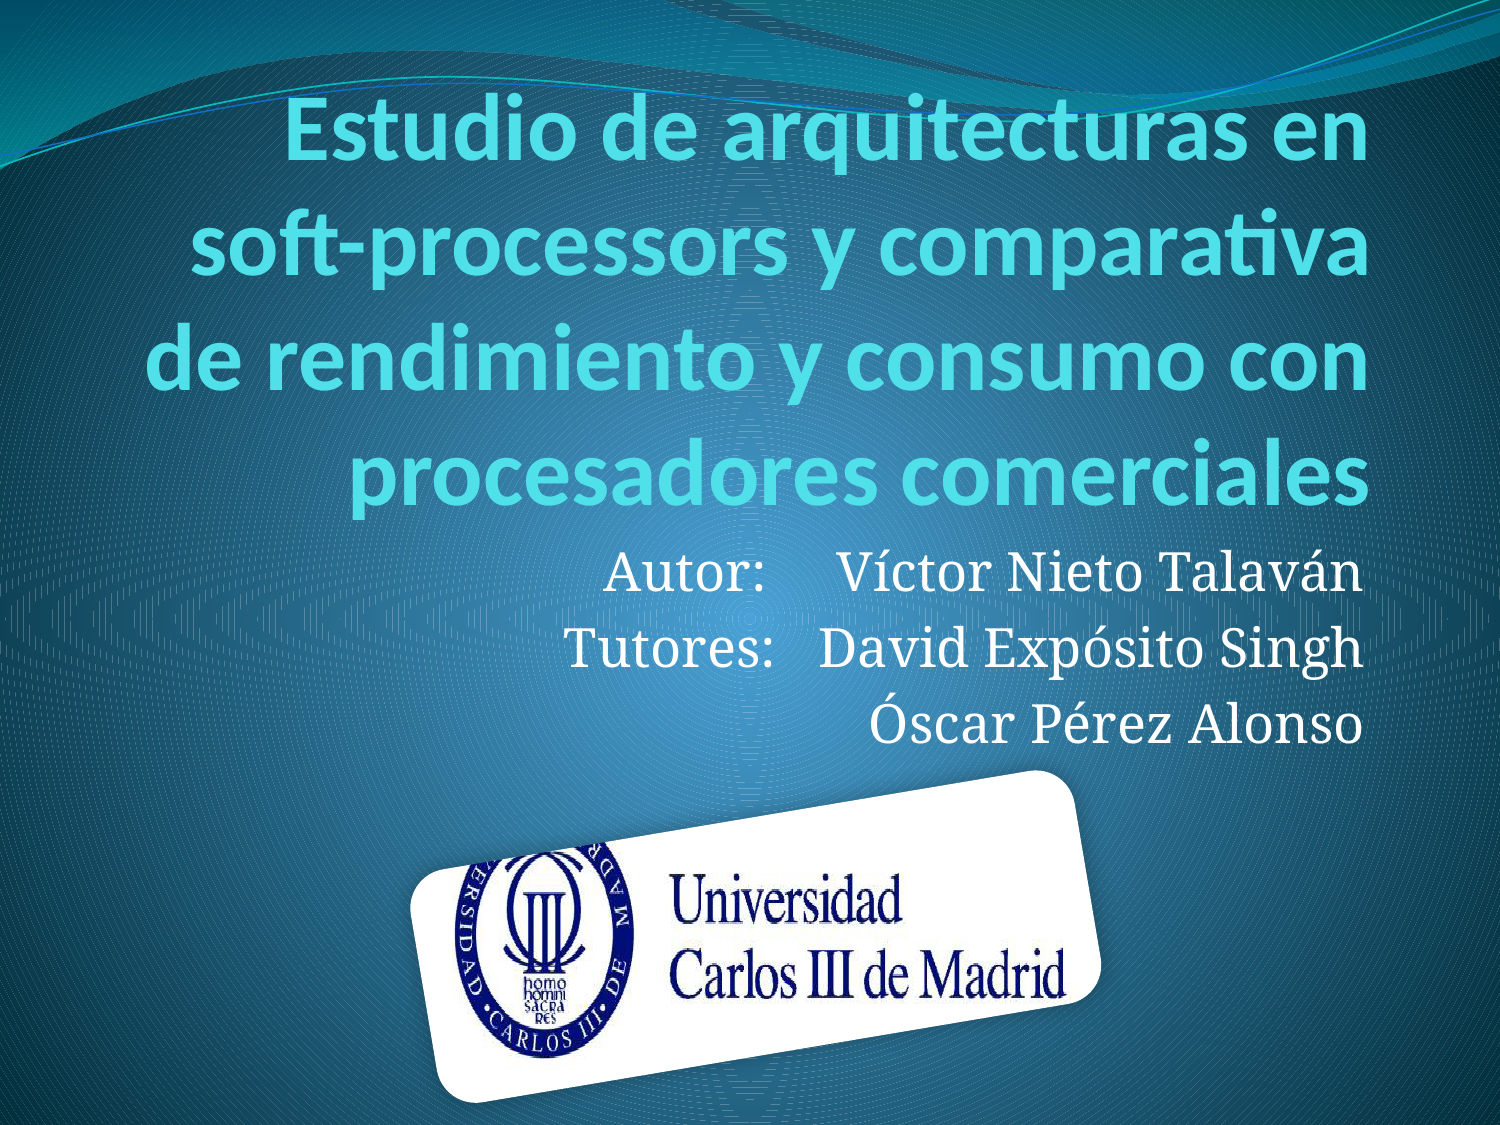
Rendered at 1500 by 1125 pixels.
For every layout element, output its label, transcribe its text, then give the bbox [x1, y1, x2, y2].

picture [436, 1066, 699, 1103]
picture [410, 891, 414, 934]
subtitle Autor: Víctor Nieto Talaván Tutores: David Expósito Singh Óscar Pérez Alonso [87, 529, 1376, 818]
picture [418, 770, 1093, 1055]
picture [1096, 930, 1102, 985]
title Estudio de arquitecturas en soft-processors y comparativa de rendimiento y consumo con procesadores comerciales [87, 224, 1376, 525]
